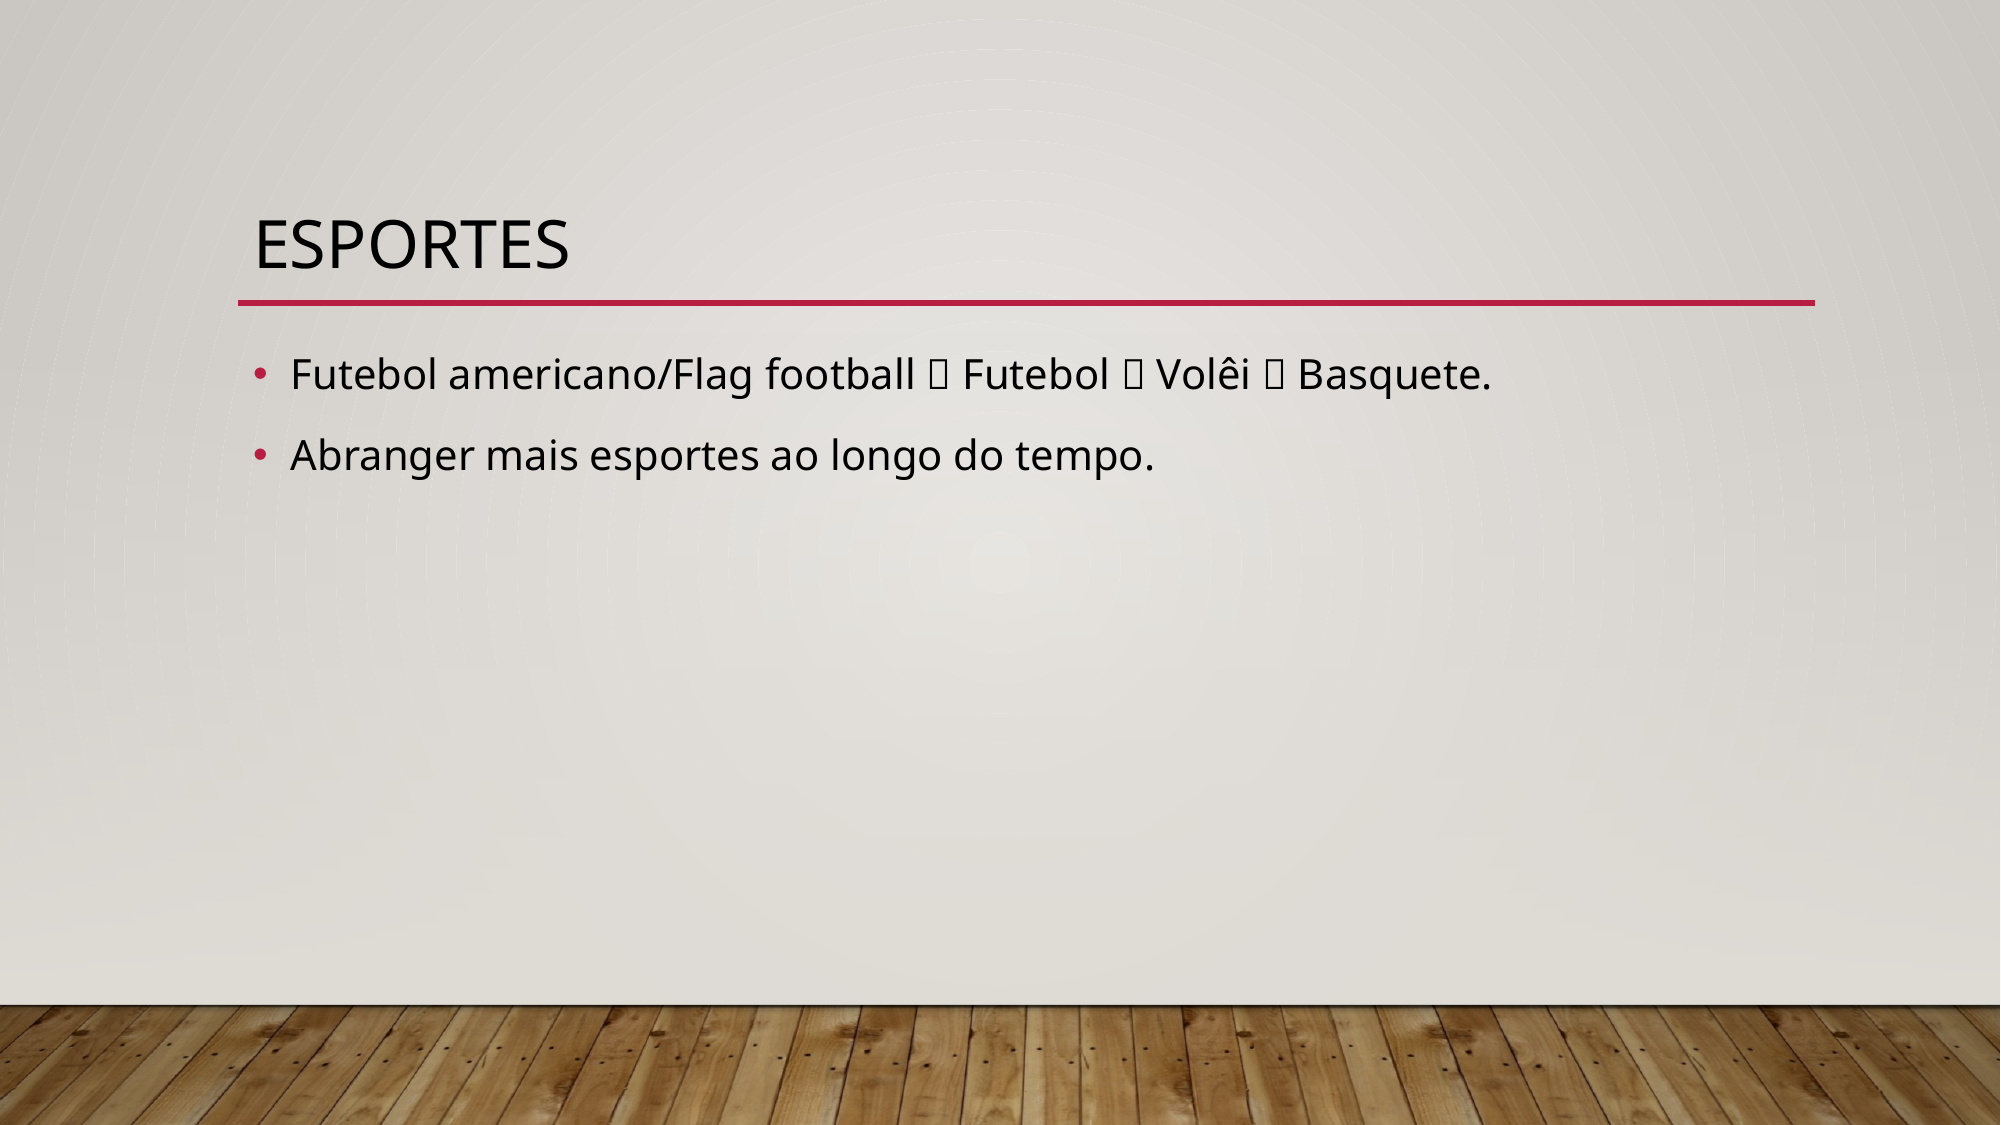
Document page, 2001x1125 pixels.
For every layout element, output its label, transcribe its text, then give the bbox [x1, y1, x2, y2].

list Futebol americano/Flag football  Futebol  Volêi  Basquete. Abranger mais esportes ao longo do tempo. [238, 330, 1814, 897]
title ESPORTES [238, 203, 1814, 305]
picture [0, 1005, 2000, 1125]
